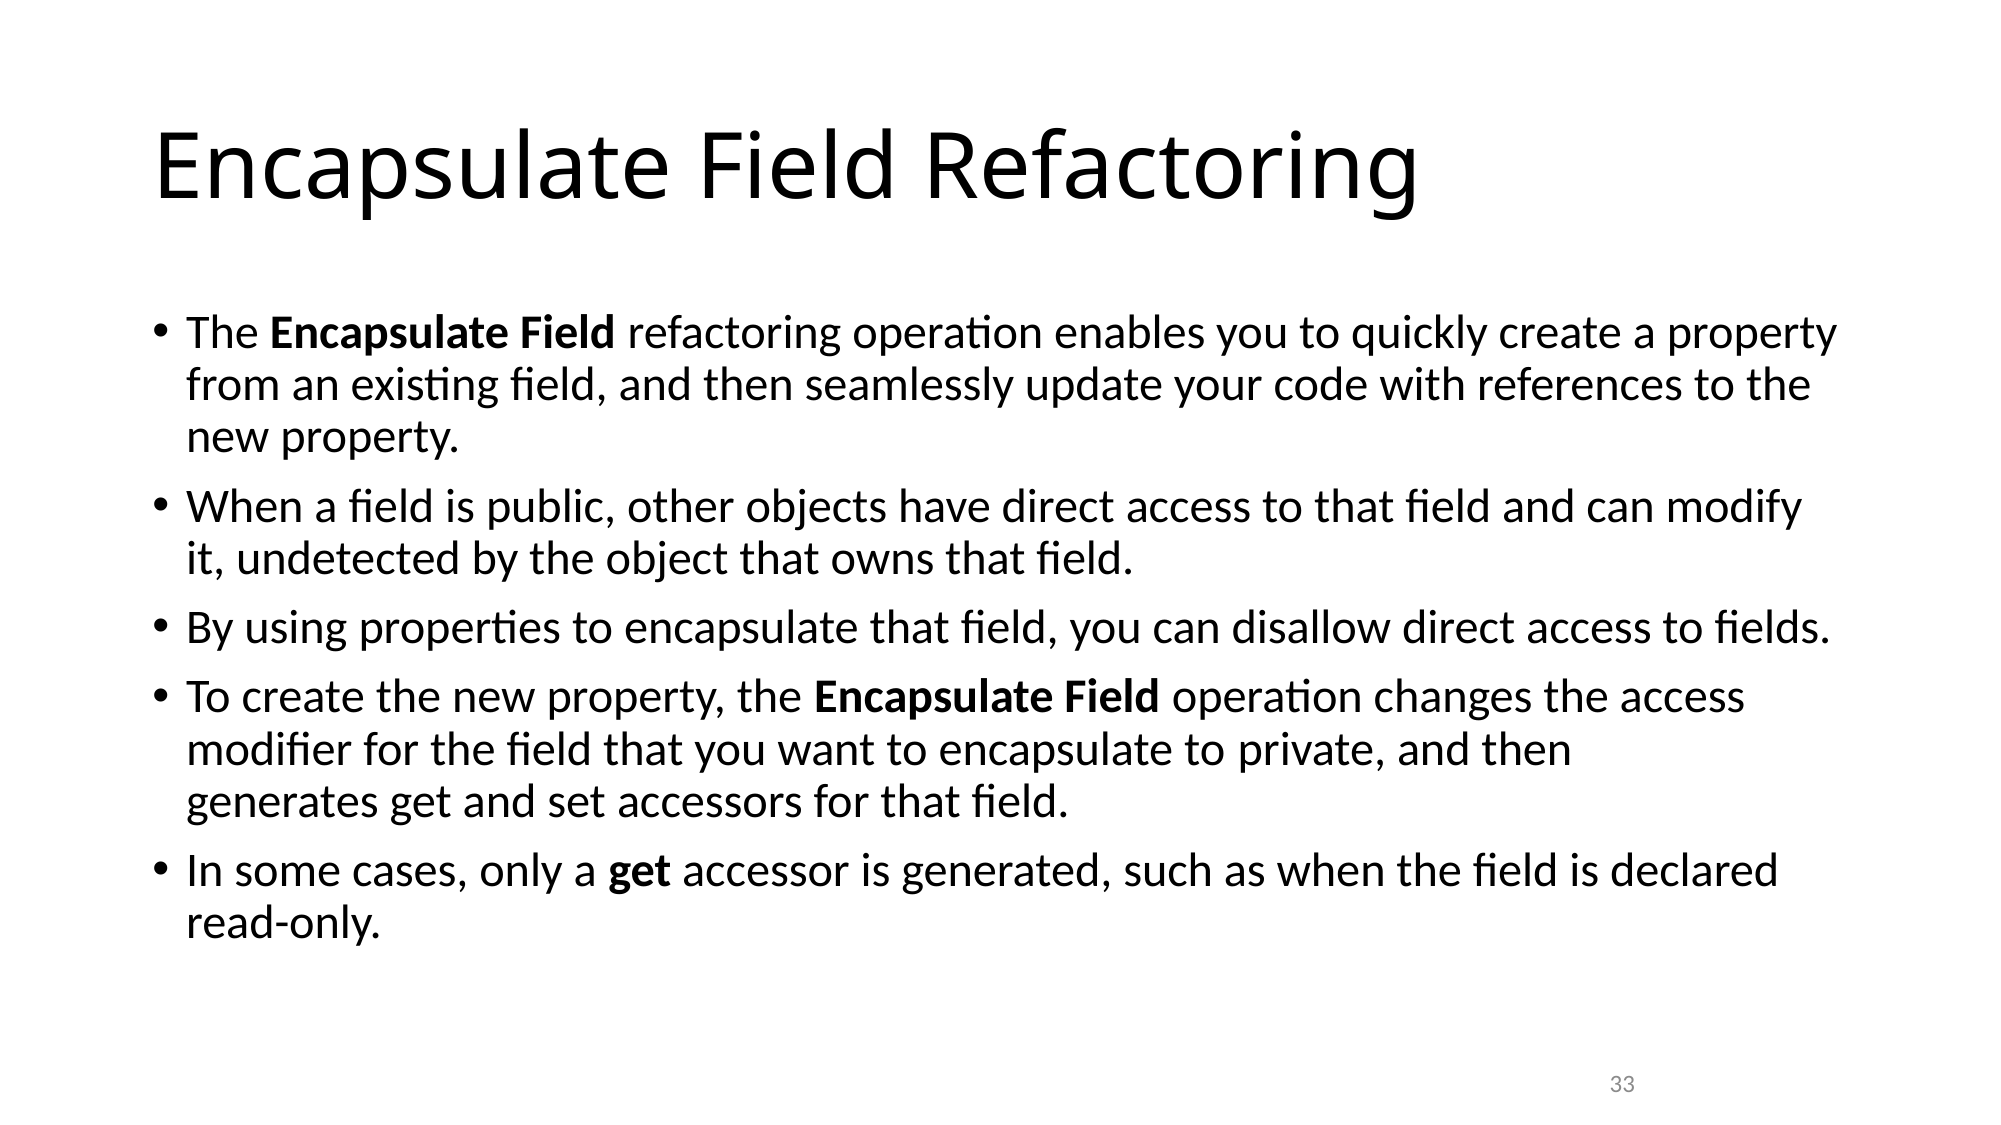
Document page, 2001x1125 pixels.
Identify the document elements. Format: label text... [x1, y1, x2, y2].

slide_number 33 [1299, 1052, 1650, 1113]
title Encapsulate Field Refactoring [137, 59, 1863, 278]
list The Encapsulate Field refactoring operation enables you to quickly create a property from an existing field, and then seamlessly update your code with references to the new property. When a field is public, other objects have direct access to that field and can modify it, undetected by the object that owns that field. By using properties to encapsulate that field, you can disallow direct access to fields. To create the new property, the Encapsulate Field operation changes the access modifier for the field that you want to encapsulate to private, and then generates get and set accessors for that field. In some cases, only a get accessor is generated, such as when the field is declared read-only. [137, 299, 1863, 1014]
